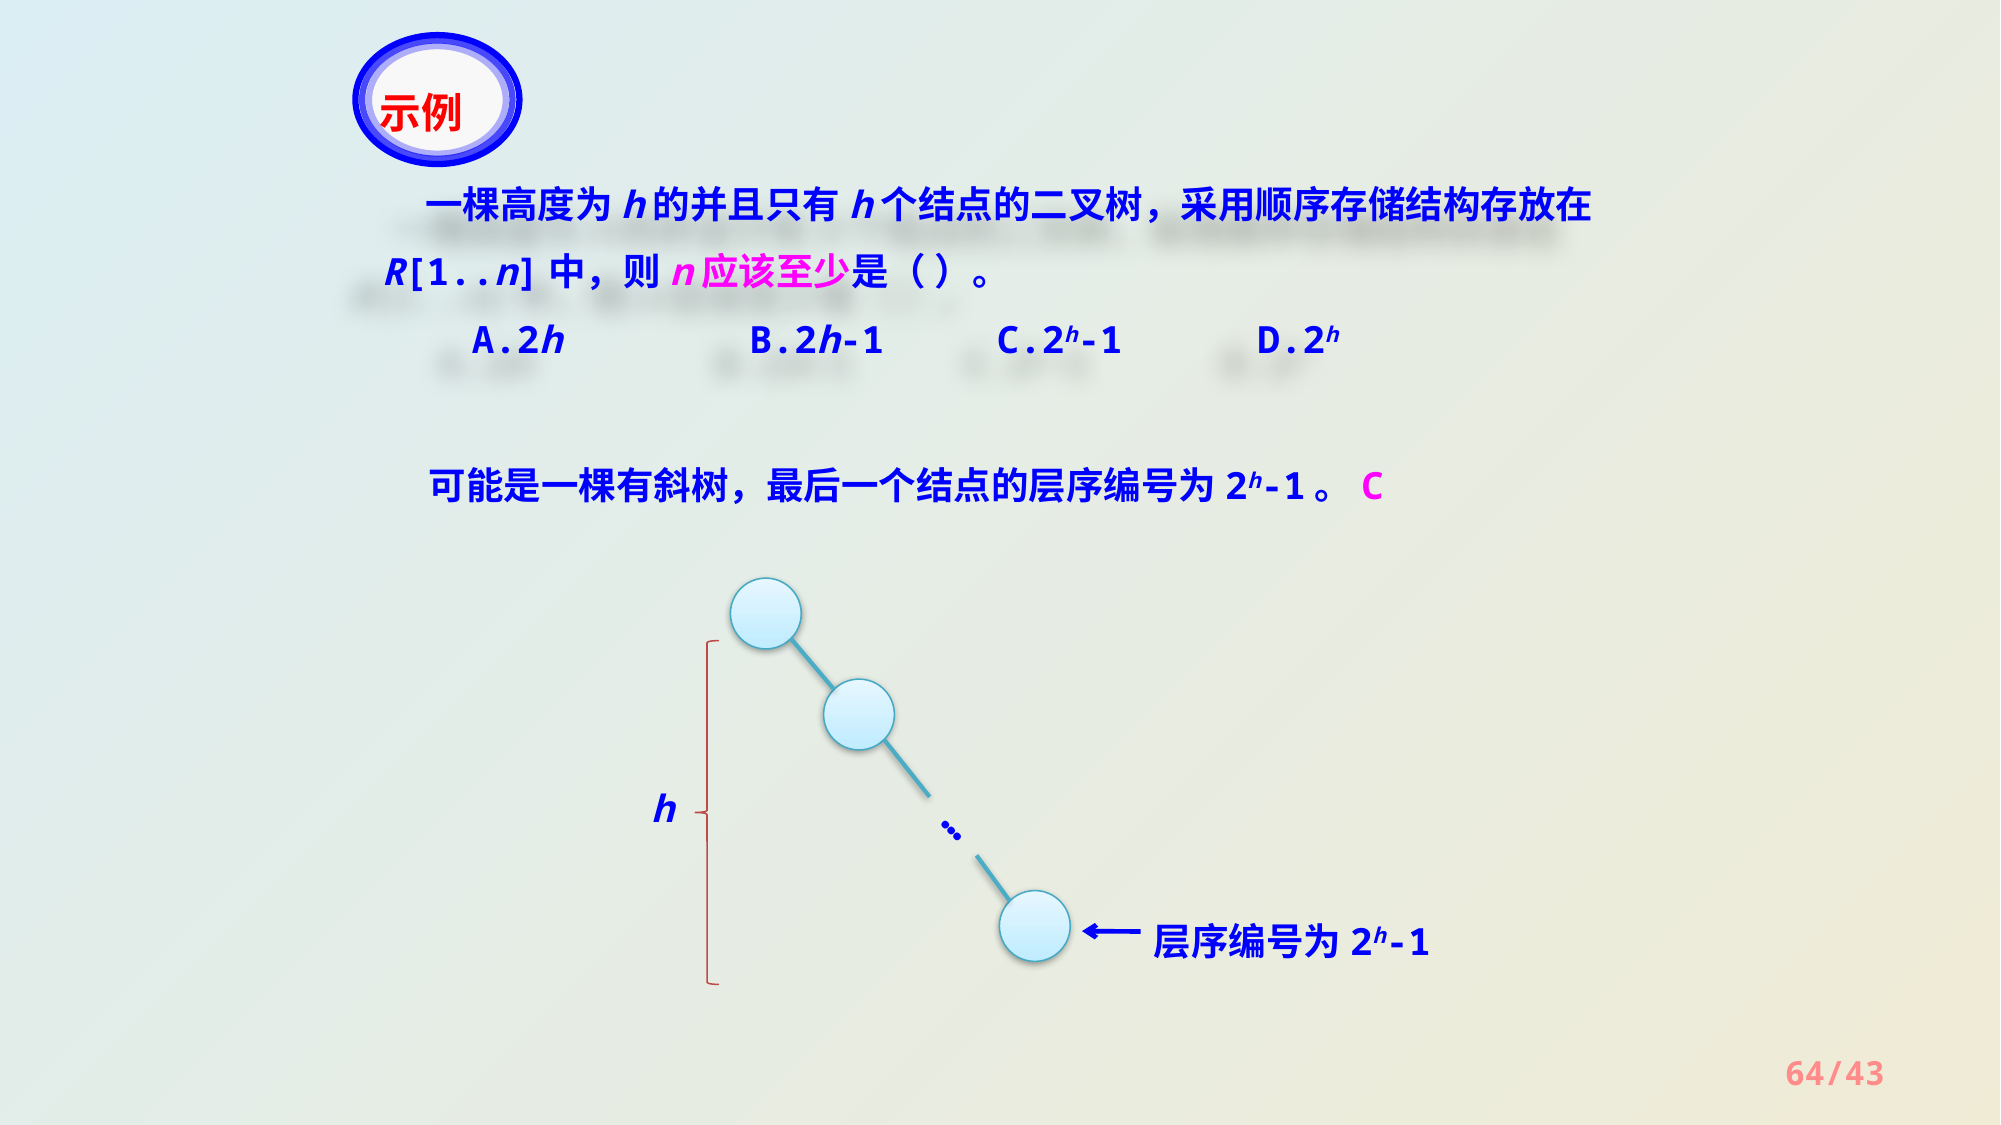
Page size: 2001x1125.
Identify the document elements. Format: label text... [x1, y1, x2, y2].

slide_number 64/43 [1433, 1042, 1900, 1103]
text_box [355, 34, 520, 165]
text_box 一棵高度为h的并且只有h个结点的二叉树，采用顺序存储结构存放在R[1..n]中，则n应该至少是（ ）。 A.2h B.2h-1 C.2h-1 D.2h [367, 150, 1704, 369]
text_box 可能是一棵有斜树，最后一个结点的层序编号为2h-1。C [414, 437, 1457, 515]
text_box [636, 577, 1480, 985]
